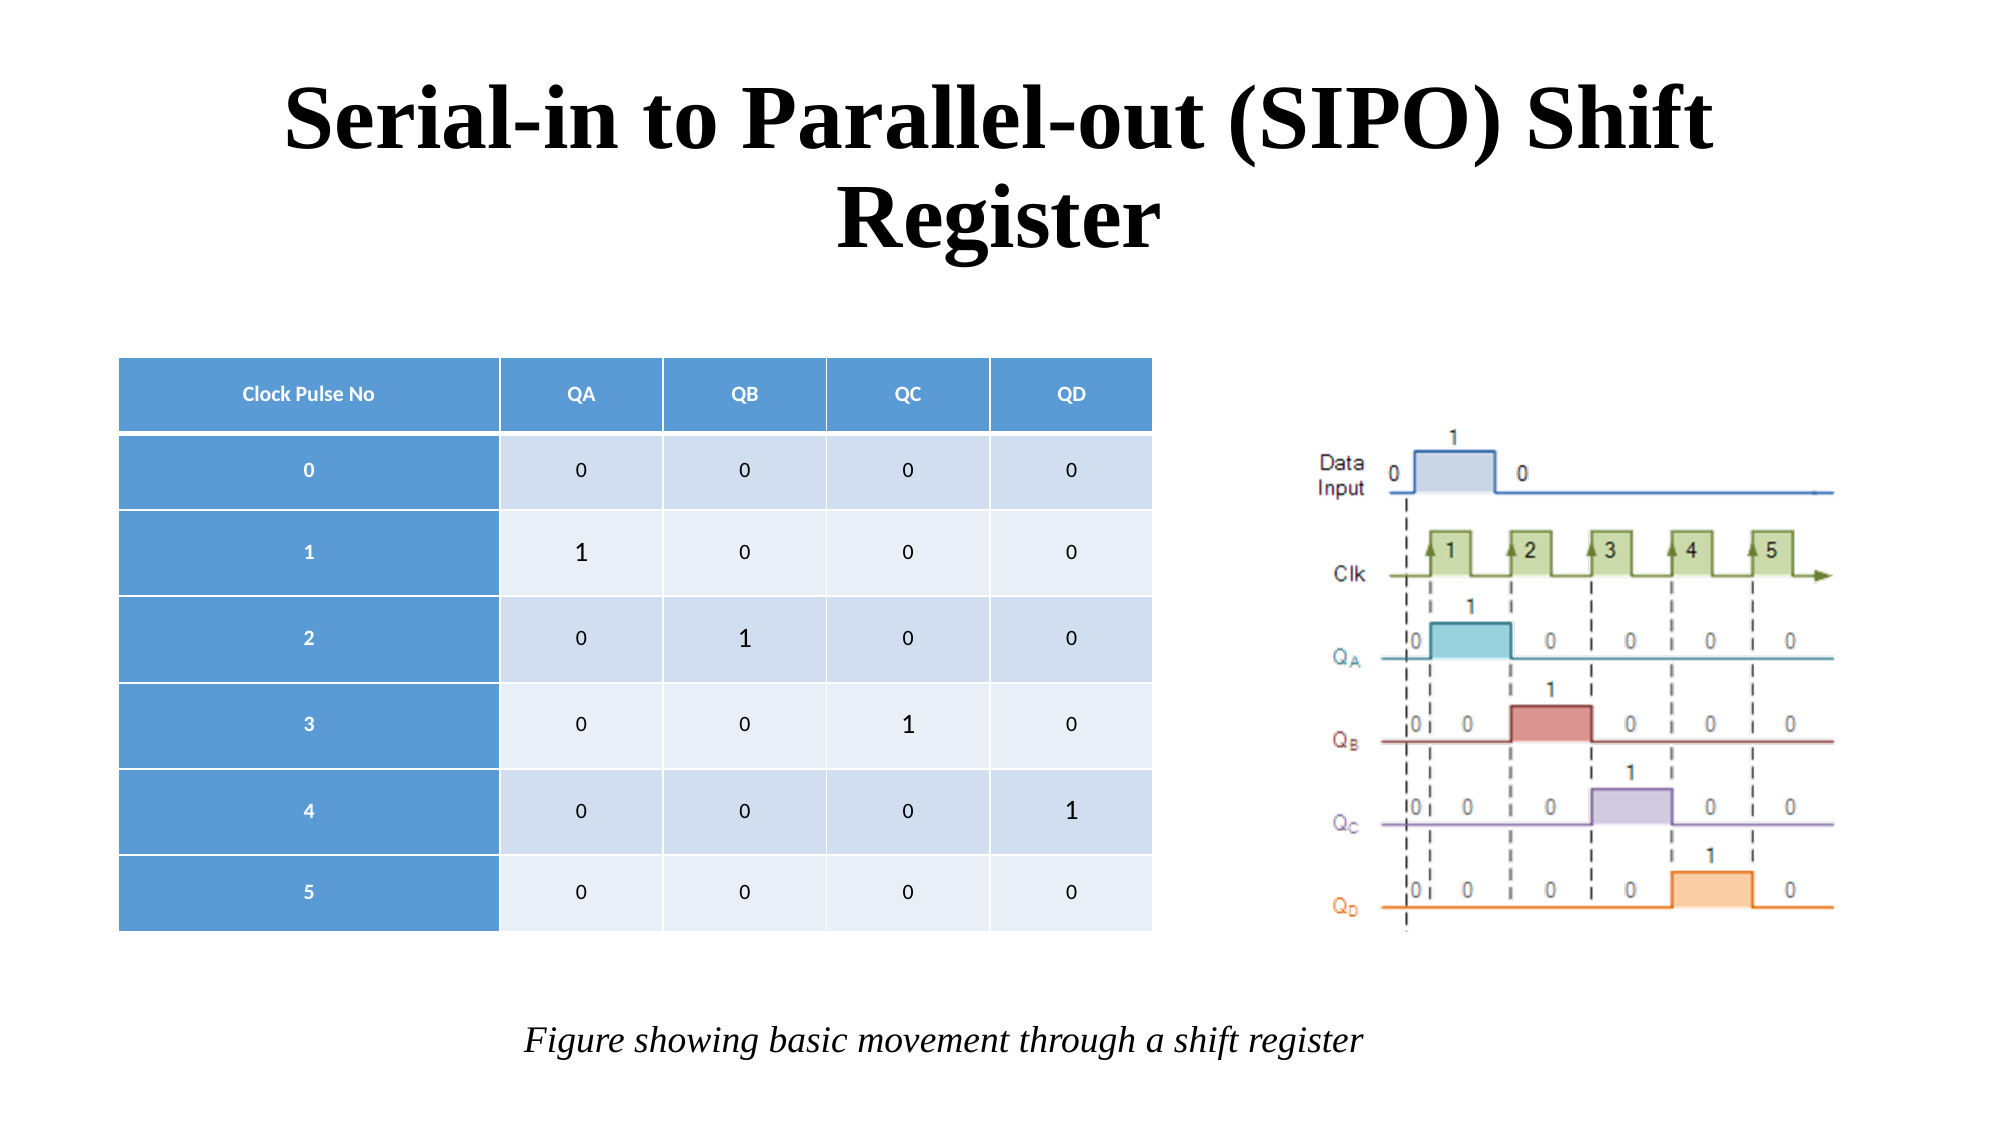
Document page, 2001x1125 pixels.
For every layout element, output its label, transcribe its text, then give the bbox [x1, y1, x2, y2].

table_cell 0 [991, 597, 1152, 682]
table_cell 0 [991, 436, 1152, 509]
table_cell 0 [664, 684, 826, 768]
table_cell 0 [119, 436, 499, 509]
table_cell 1 [119, 511, 499, 595]
table_header QB [664, 358, 826, 431]
table_cell 0 [501, 856, 662, 931]
table_cell 0 [664, 436, 826, 509]
table_cell 0 [827, 770, 989, 854]
table_cell 0 [827, 597, 989, 682]
picture [1317, 423, 1835, 932]
table_cell 0 [664, 856, 826, 931]
table_cell 3 [119, 684, 499, 768]
table_cell 0 [501, 597, 662, 682]
table_cell 1 [501, 511, 662, 595]
table_header QD [991, 358, 1152, 431]
table_cell 1 [991, 770, 1152, 854]
table_cell 4 [119, 770, 499, 854]
table_header QC [827, 358, 989, 431]
table_cell 0 [501, 436, 662, 509]
table_cell 5 [119, 856, 499, 931]
table_cell 0 [827, 436, 989, 509]
table_cell 0 [991, 856, 1152, 931]
table_cell 0 [664, 770, 826, 854]
table_cell 0 [664, 511, 826, 595]
text_box Figure showing basic movement through a shift register [509, 1007, 1564, 1068]
table_cell 0 [991, 684, 1152, 768]
table_cell 0 [827, 856, 989, 931]
table_cell 0 [991, 511, 1152, 595]
table_header Clock Pulse No [119, 358, 499, 431]
table_header QA [501, 358, 662, 431]
table_cell 0 [827, 511, 989, 595]
table_cell 0 [501, 770, 662, 854]
title Serial-in to Parallel-out (SIPO) Shift Register [137, 59, 1863, 278]
table_cell 0 [501, 684, 662, 768]
table_cell 2 [119, 597, 499, 682]
table_cell 1 [664, 597, 826, 682]
table_cell 1 [827, 684, 989, 768]
